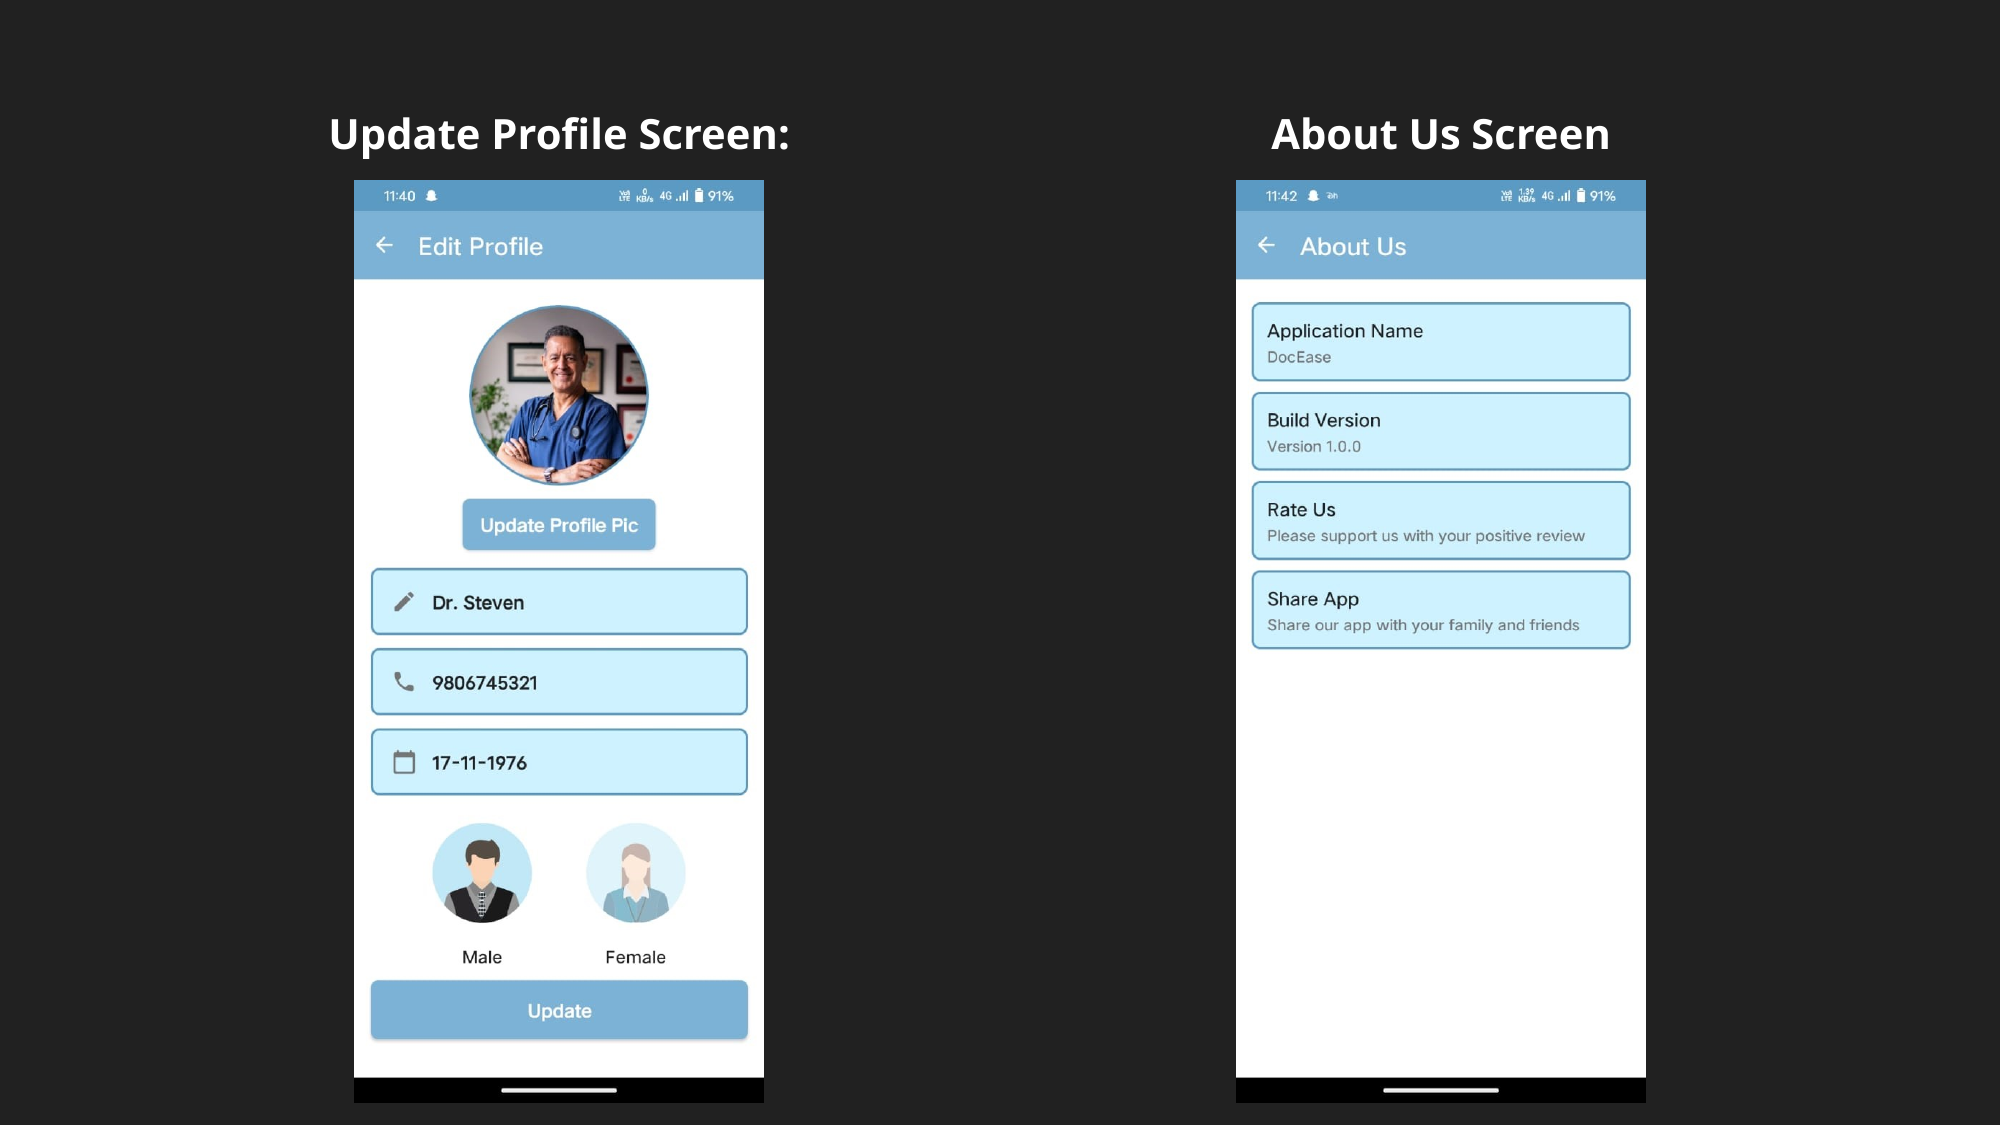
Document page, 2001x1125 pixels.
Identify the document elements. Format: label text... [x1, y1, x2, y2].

picture [353, 179, 764, 1104]
text_box Update Profile Screen: [133, 85, 985, 181]
text_box About Us Screen [1014, 85, 1868, 181]
picture [1235, 179, 1647, 1104]
